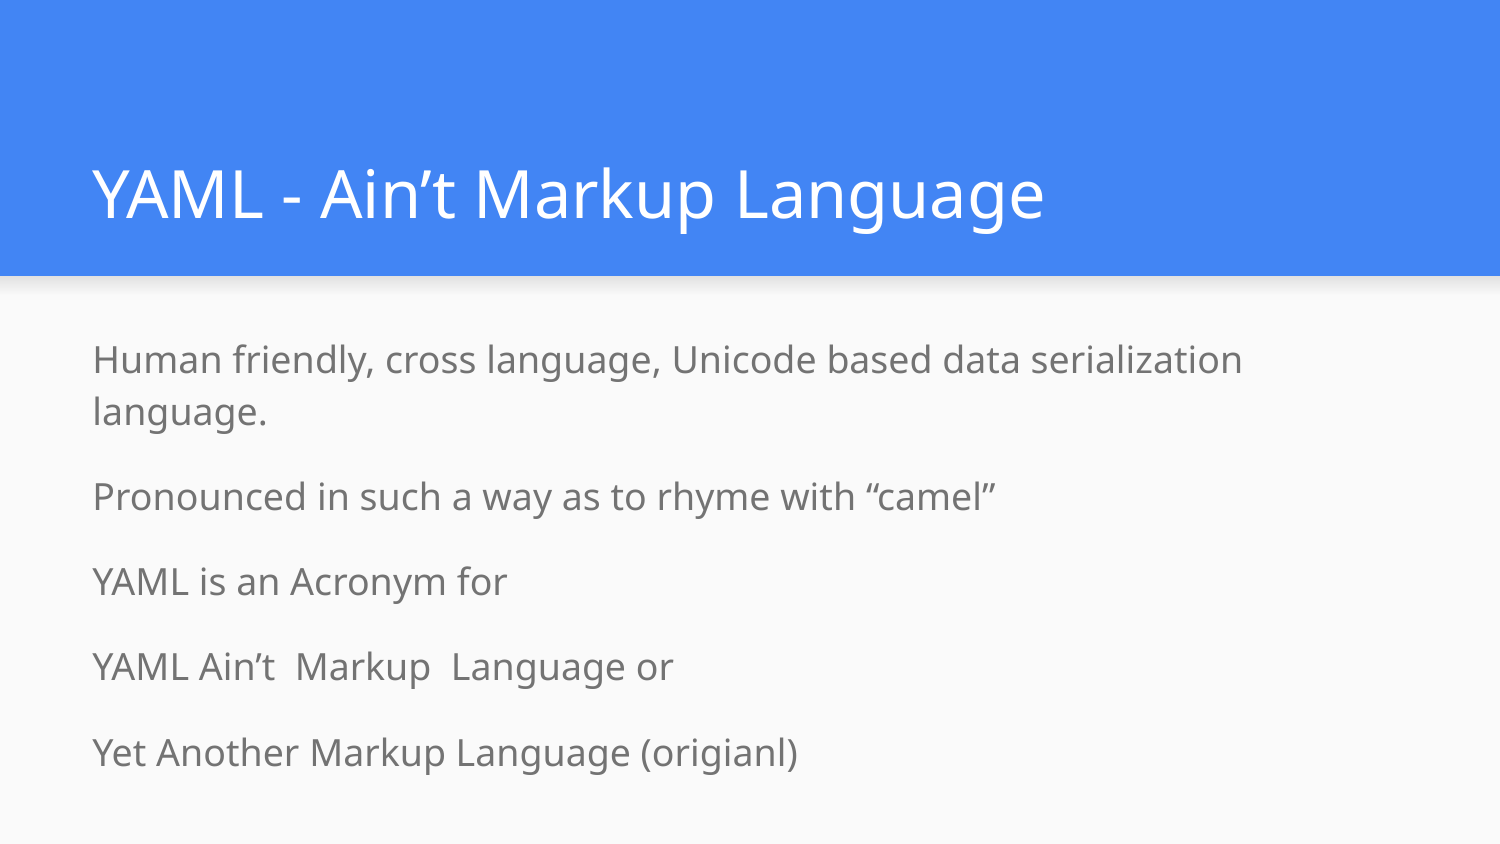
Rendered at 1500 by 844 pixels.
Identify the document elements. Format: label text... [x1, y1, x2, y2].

list Human friendly, cross language, Unicode based data serialization language. Pronounced in such a way as to rhyme with “camel” YAML is an Acronym for YAML Ain’t Markup Language or Yet Another Markup Language (origianl) [77, 314, 1427, 760]
title YAML - Ain’t Markup Language [77, 121, 1427, 248]
